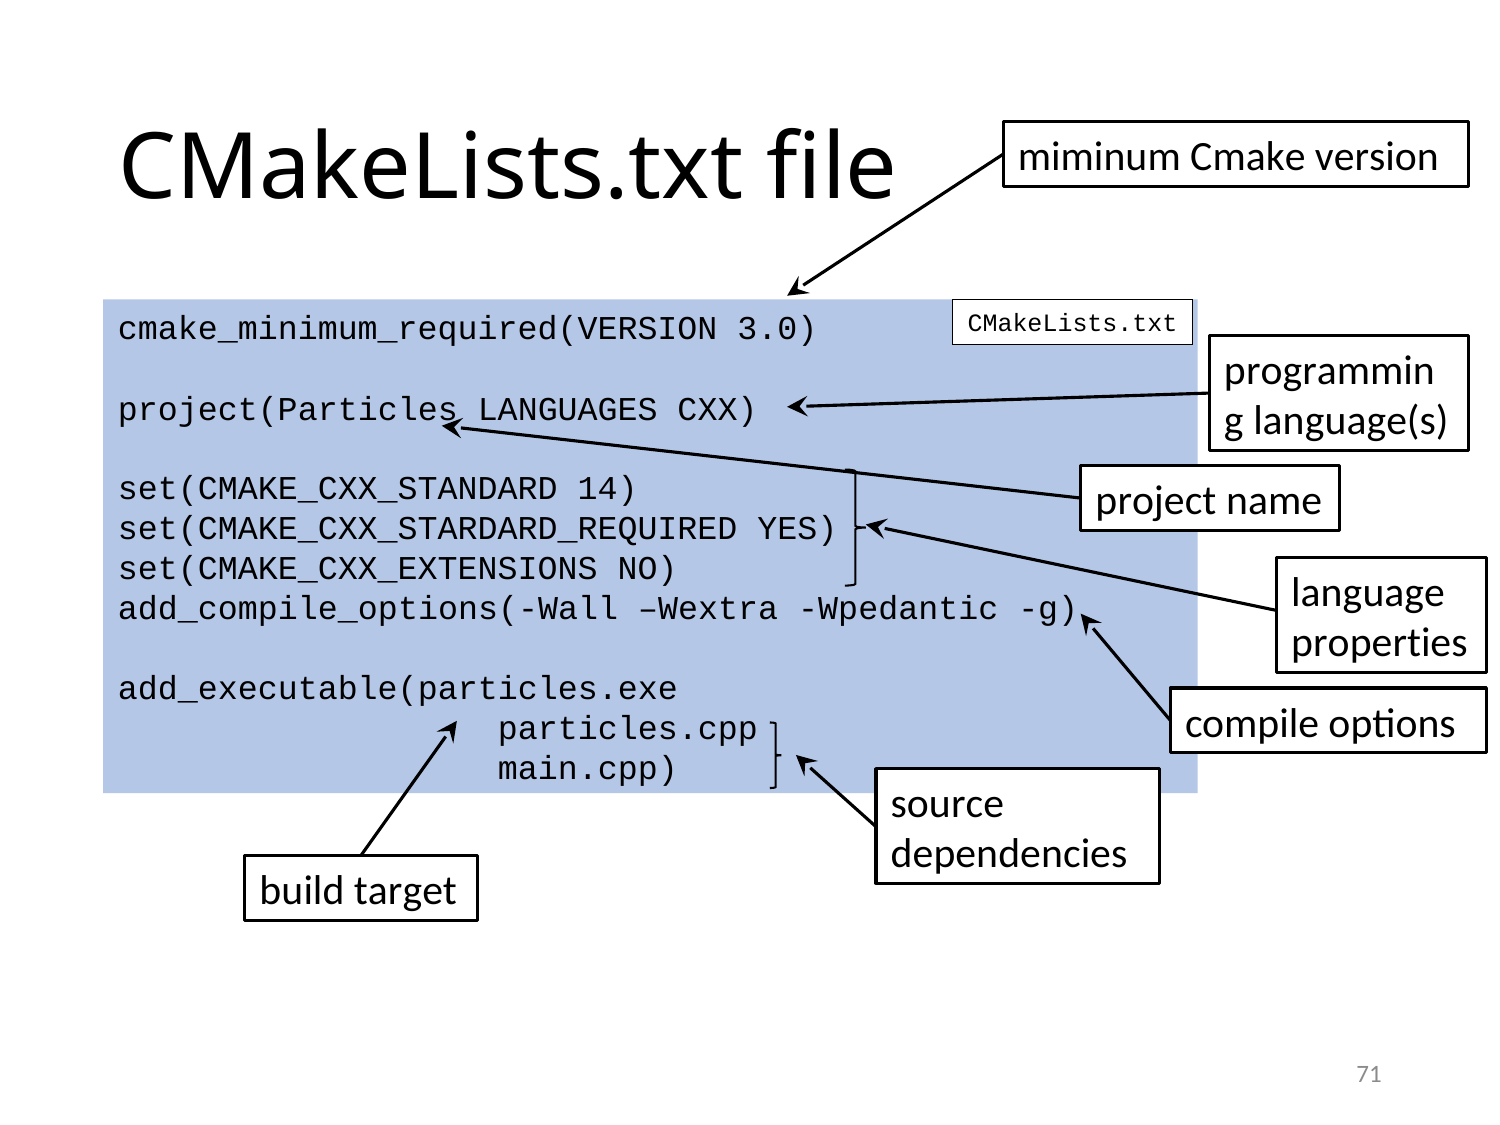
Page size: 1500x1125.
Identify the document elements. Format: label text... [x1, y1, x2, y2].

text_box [441, 425, 1340, 532]
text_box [103, 299, 1198, 800]
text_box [769, 722, 1160, 885]
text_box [244, 720, 478, 921]
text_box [786, 335, 1469, 452]
title CMakeLists.txt file [103, 59, 1397, 278]
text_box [844, 469, 1487, 657]
slide_number 71 [1059, 1042, 1397, 1103]
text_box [1080, 657, 1487, 754]
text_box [786, 121, 1469, 296]
